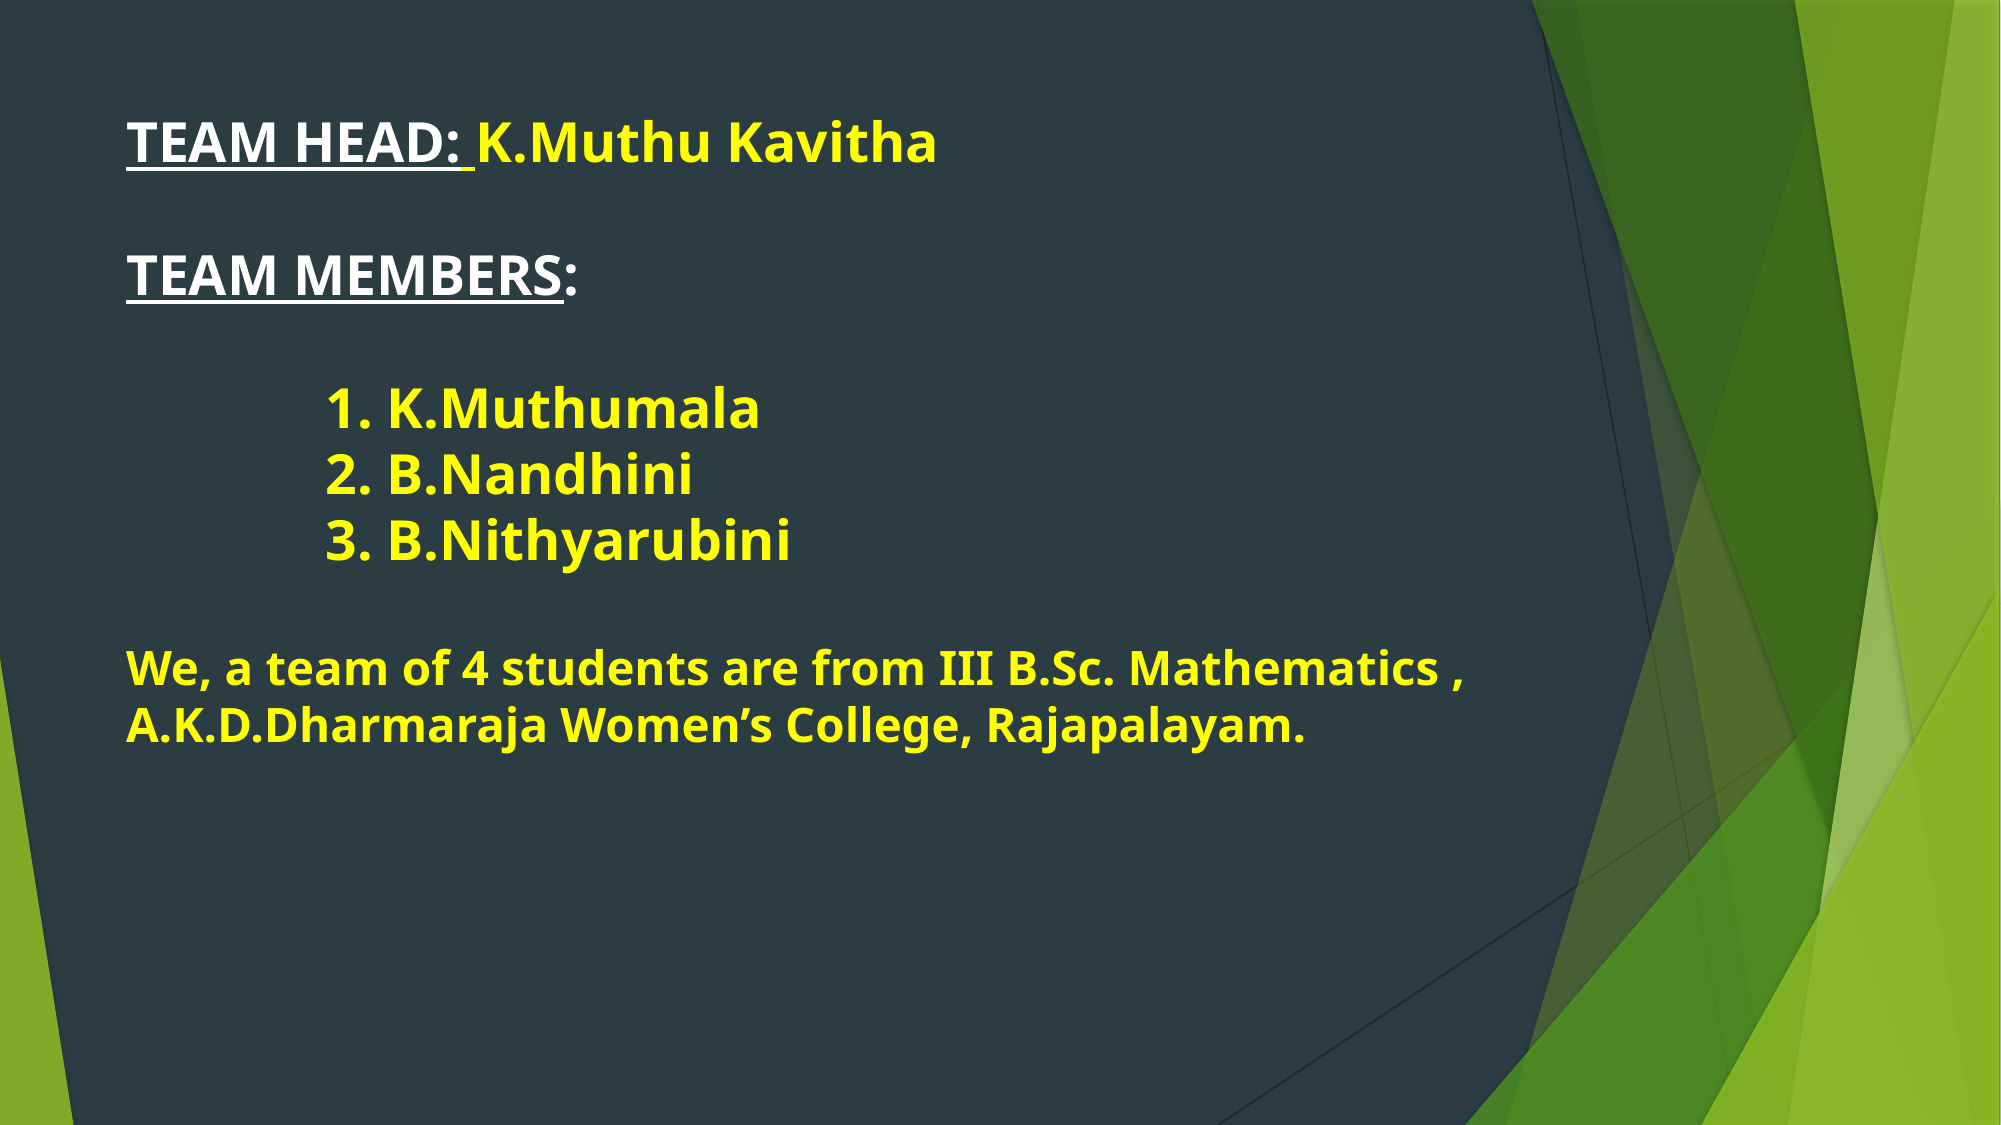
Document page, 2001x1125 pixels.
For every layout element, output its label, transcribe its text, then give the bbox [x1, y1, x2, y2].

title TEAM HEAD: K.Muthu Kavitha TEAM MEMBERS: 1. K.Muthumala 2. B.Nandhini 3. B.Nithyarubini We, a team of 4 students are from III B.Sc. Mathematics , A.K.D.Dharmaraja Women’s College, Rajapalayam. [111, 99, 1611, 894]
